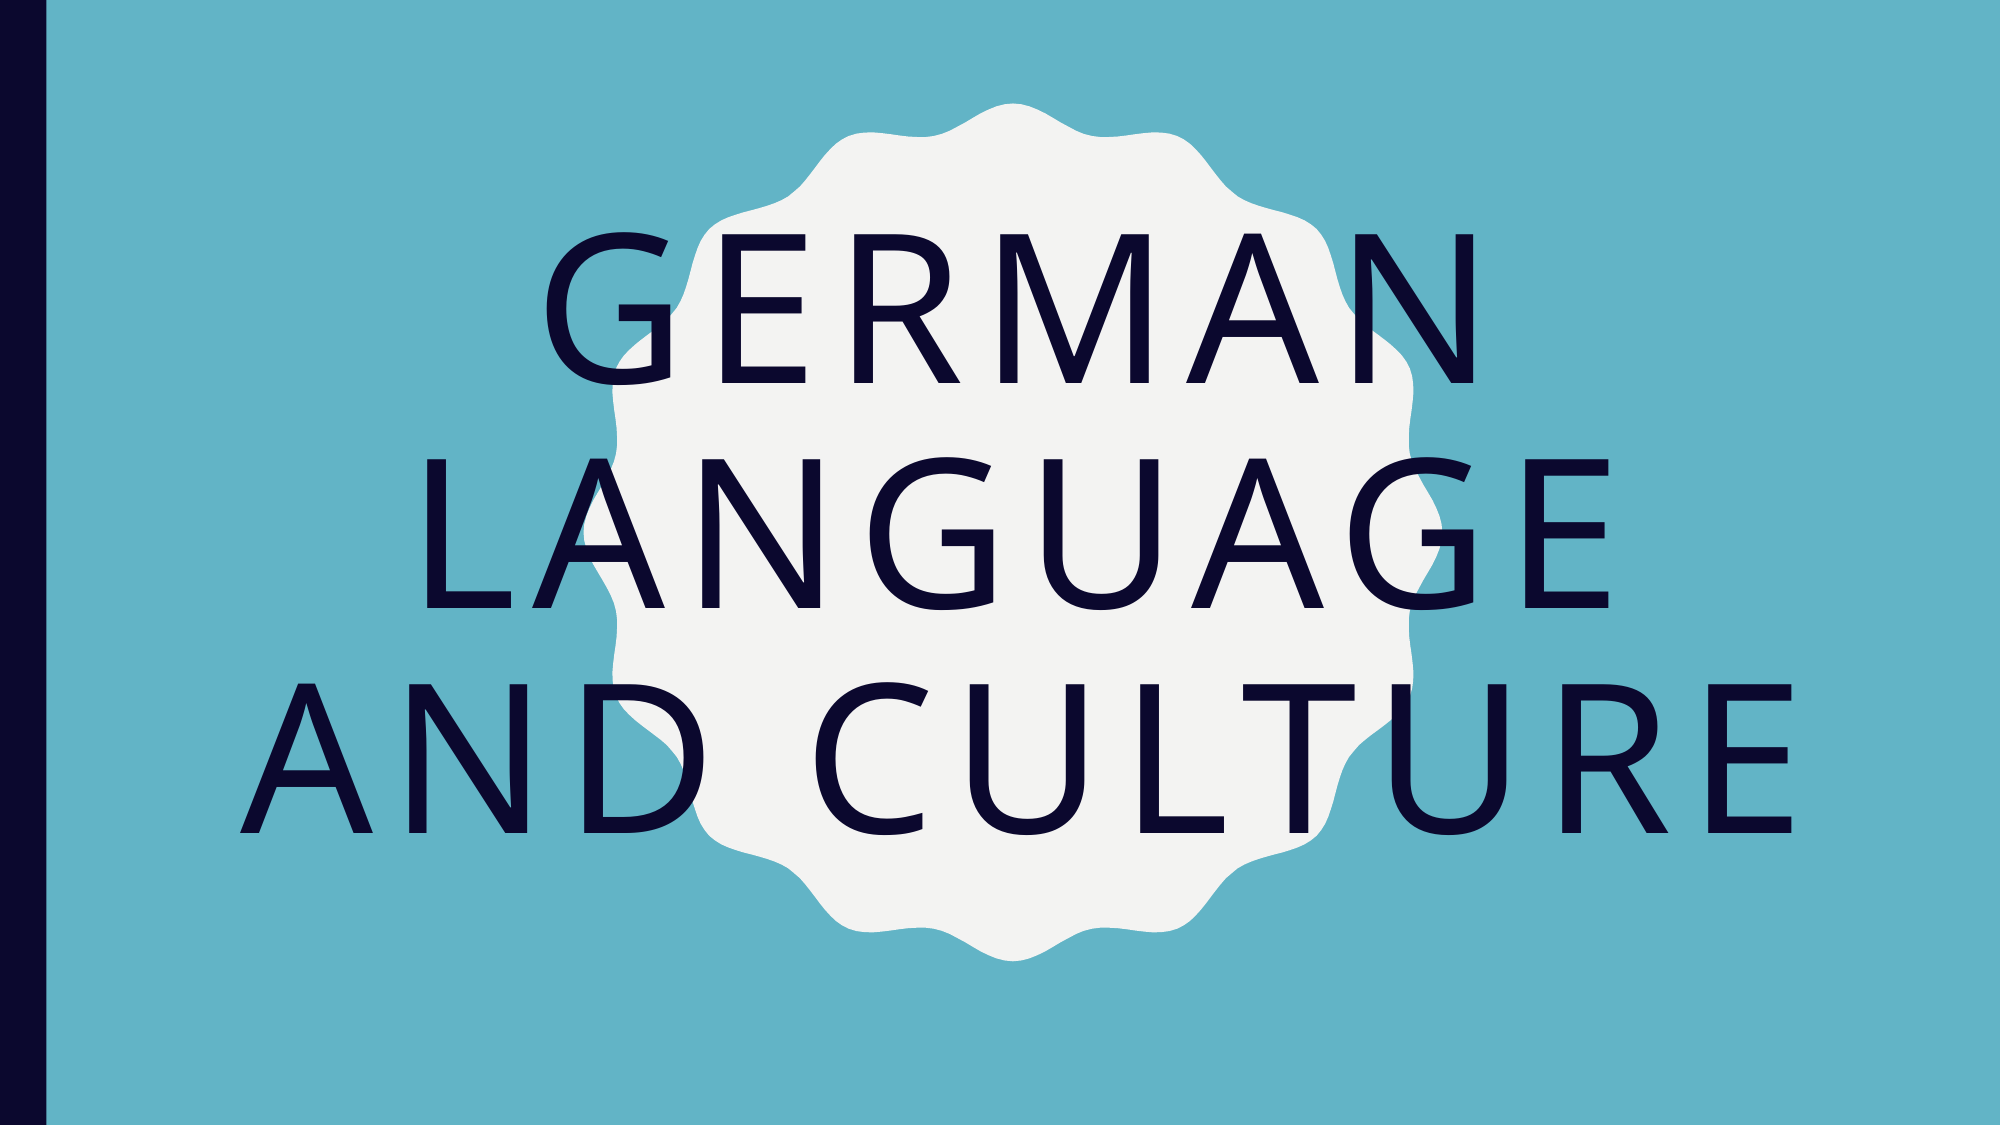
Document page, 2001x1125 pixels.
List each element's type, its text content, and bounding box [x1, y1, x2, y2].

title GERMAN LANGUAGE AND CULTURE [176, 180, 1870, 902]
